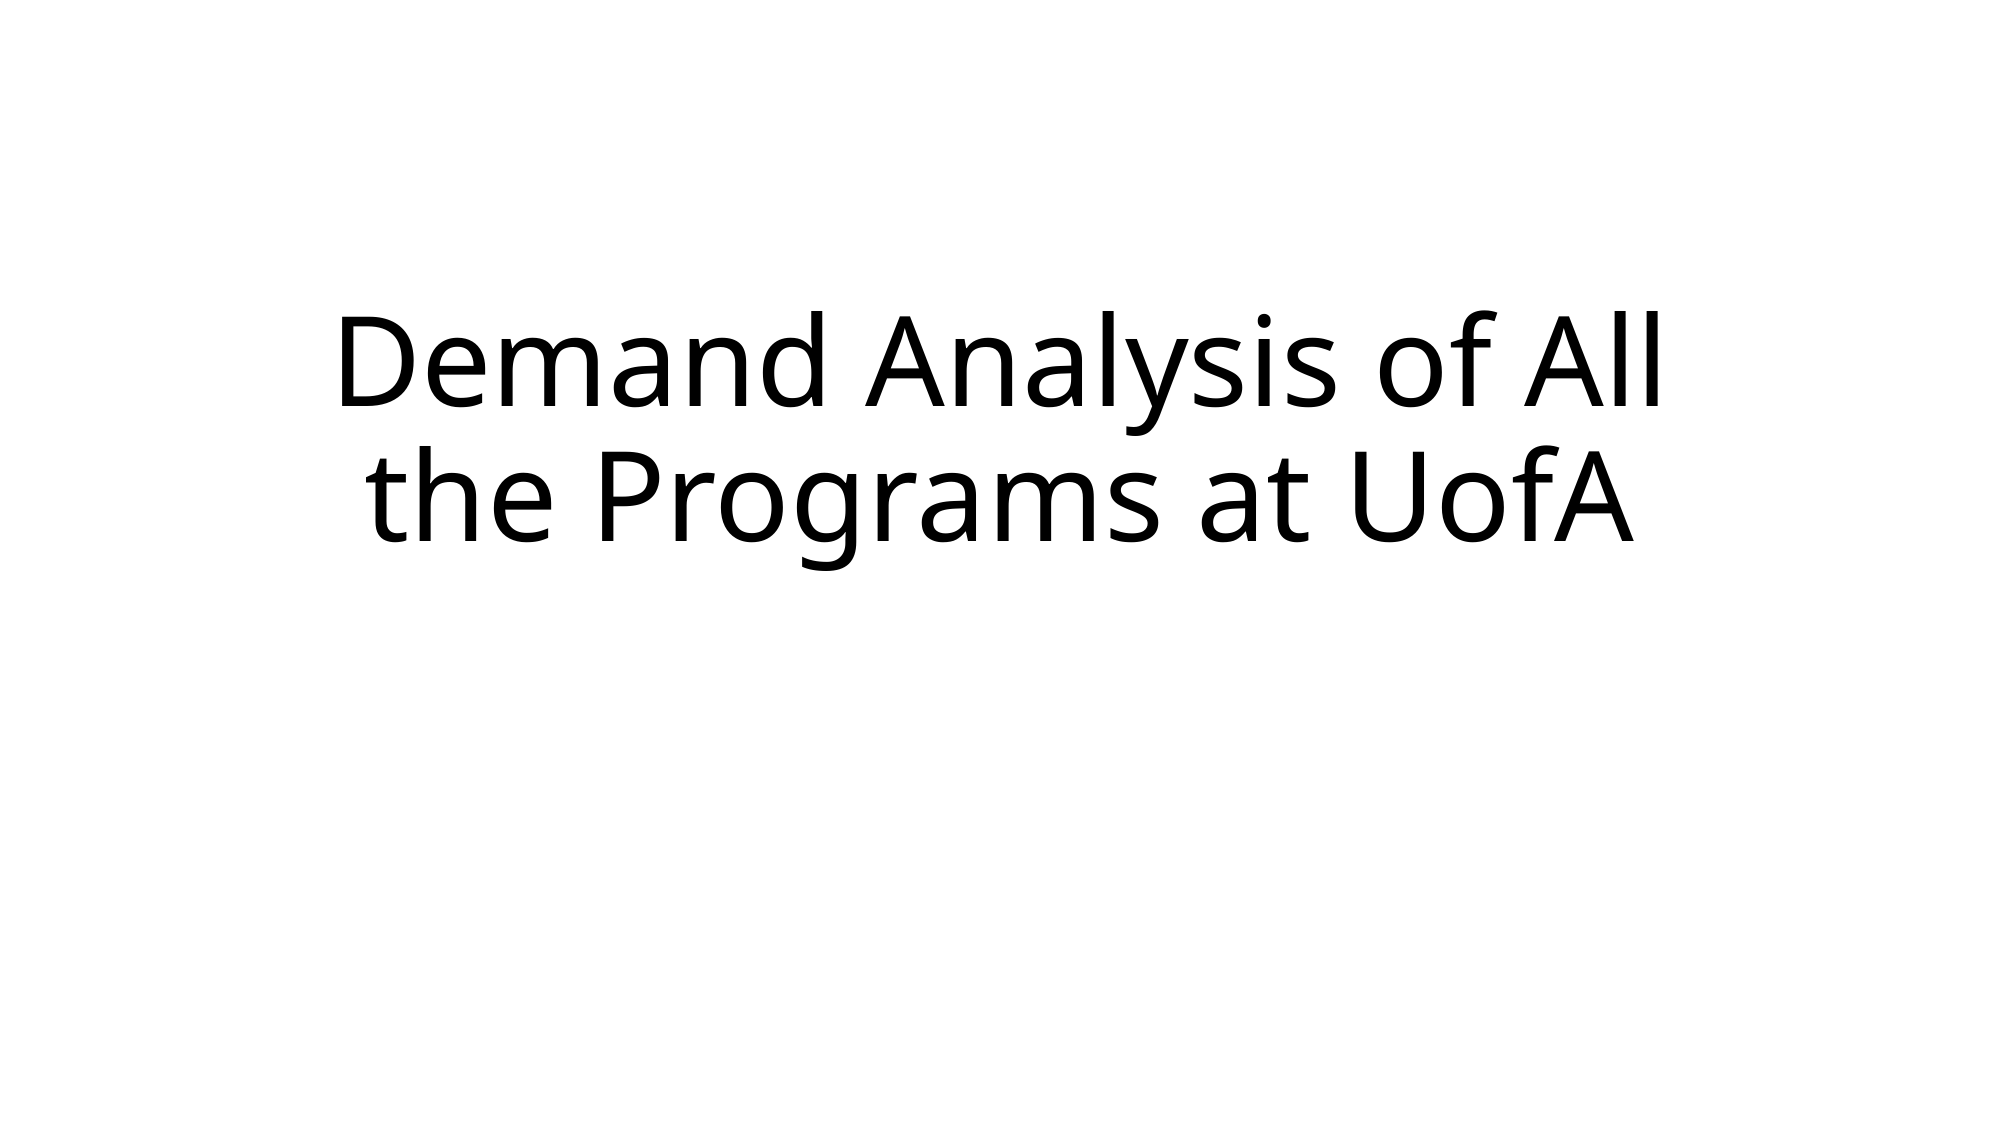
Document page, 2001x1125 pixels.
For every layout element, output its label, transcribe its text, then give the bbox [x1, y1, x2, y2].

title Demand Analysis of All the Programs at UofA [249, 184, 1750, 576]
